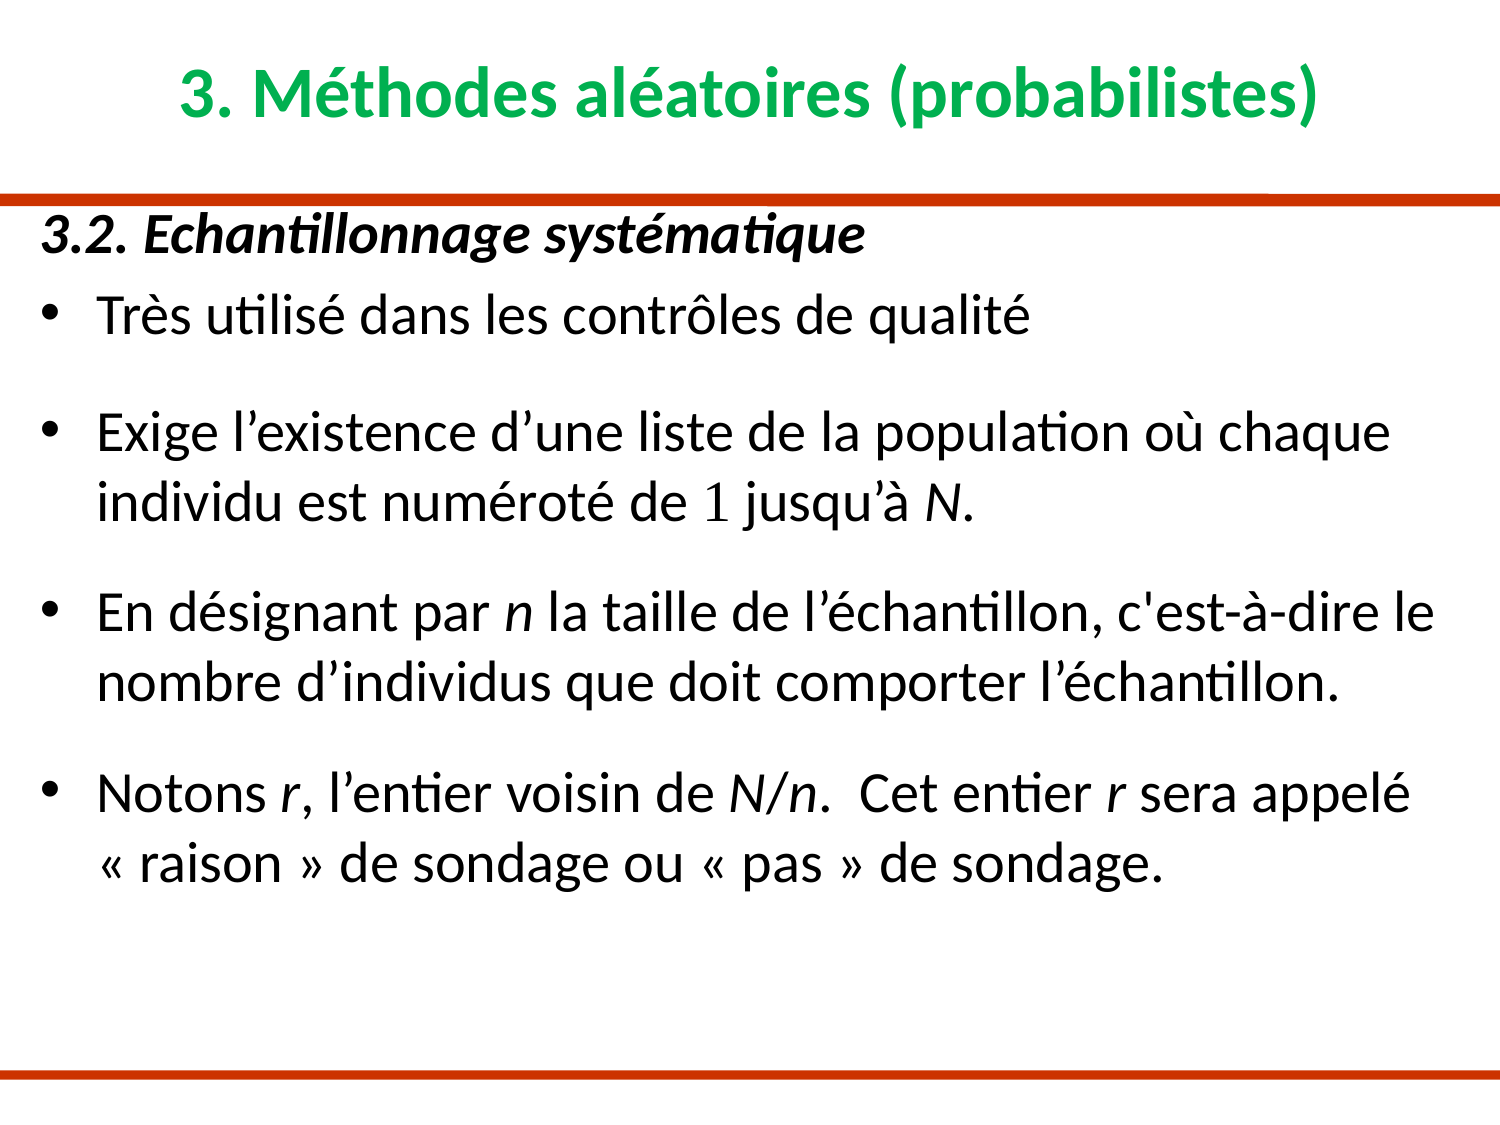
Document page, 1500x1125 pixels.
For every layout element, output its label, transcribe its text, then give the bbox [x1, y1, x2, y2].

title 3. Méthodes aléatoires (probabilistes) [75, 11, 1425, 166]
list 3.2. Echantillonnage systématique Très utilisé dans les contrôles de qualité Exige l’existence d’une liste de la population où chaque individu est numéroté de 1 jusqu’à N. En désignant par n la taille de l’échantillon, c'est-à-dire le nombre d’individus que doit comporter l’échantillon. Notons r, l’entier voisin de N/n. Cet entier r sera appelé « raison » de sondage ou « pas » de sondage. [24, 187, 1488, 1063]
